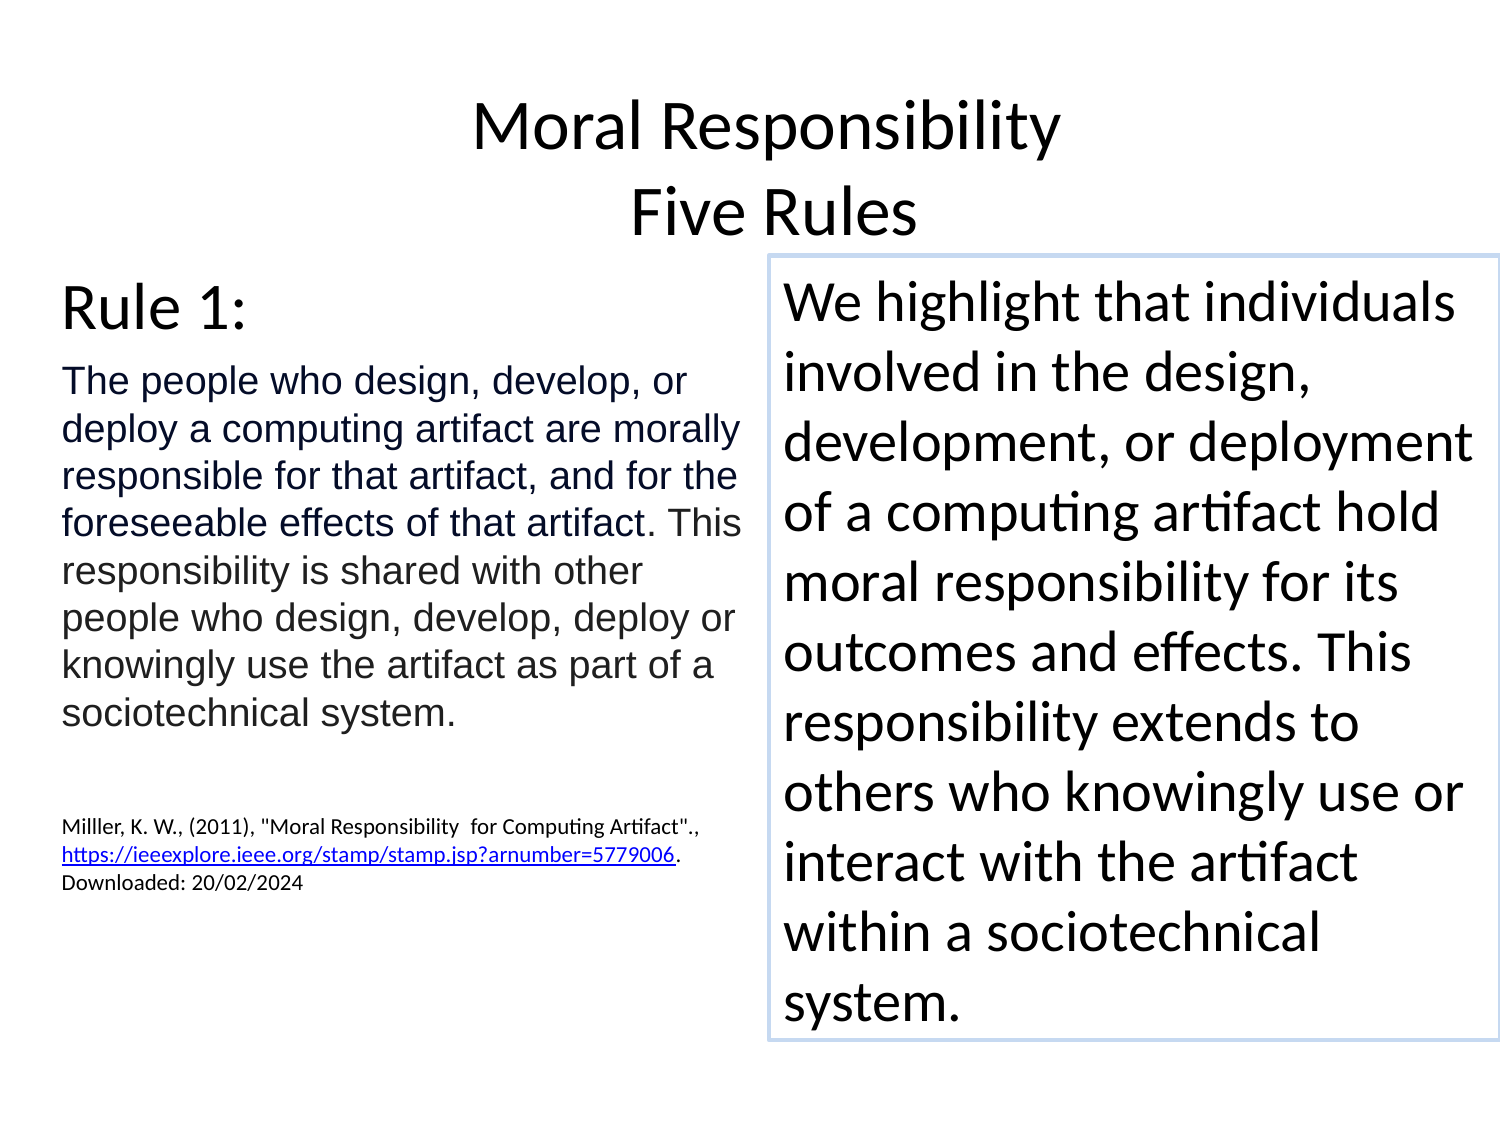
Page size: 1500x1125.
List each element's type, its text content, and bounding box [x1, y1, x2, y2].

text_box We highlight that individuals involved in the design, development, or deployment of a computing artifact hold moral responsibility for its outcomes and effects. This responsibility extends to others who knowingly use or interact with the artifact within a sociotechnical system. [769, 255, 1500, 1040]
text_box Moral Responsibility Five Rules [99, 70, 1450, 258]
list Rule 1: The people who design, develop, or deploy a computing artifact are morally responsible for that artifact, and for the foreseeable effects of that artifact. This responsibility is shared with other people who design, develop, deploy or knowingly use the artifact as part of a sociotechnical system. Milller, K. W., (2011), "Moral Responsibility for Computing Artifact"., https://ieeexplore.ieee.org/stamp/stamp.jsp?arnumber=5779006. Downloaded: 20/02/2024 [46, 255, 769, 1005]
